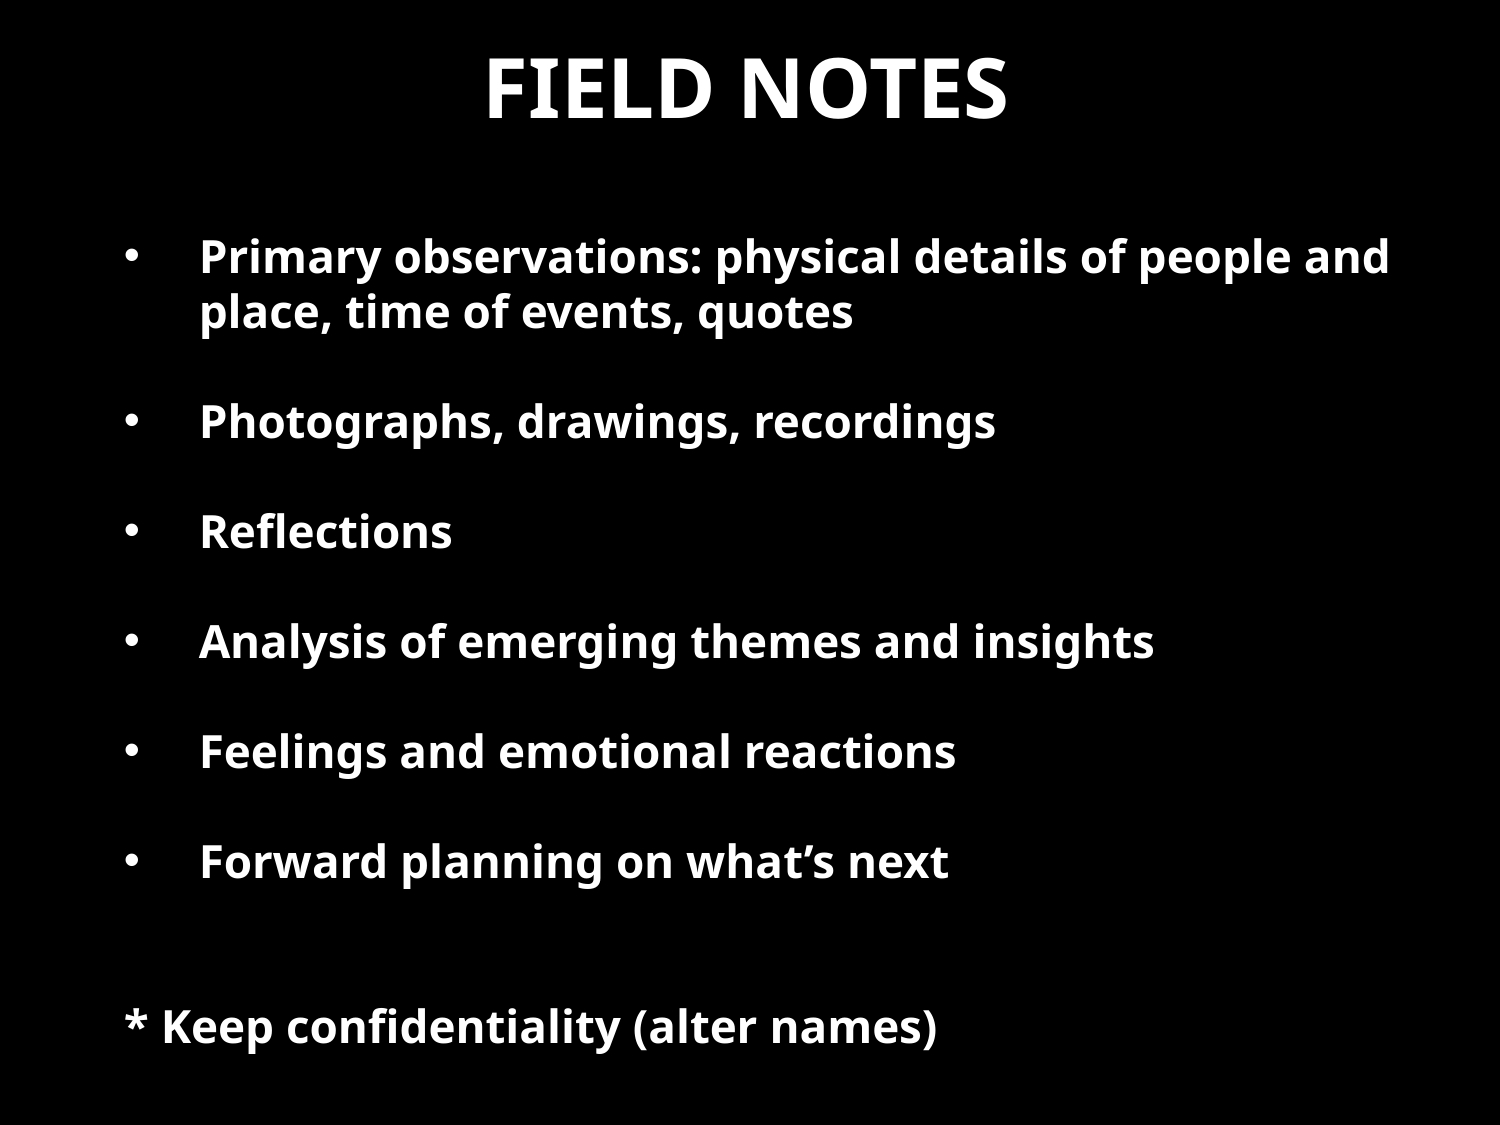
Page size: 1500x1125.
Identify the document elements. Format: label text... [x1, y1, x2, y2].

text_box Primary observations: physical details of people and place, time of events, quotes Photographs, drawings, recordings Reflections Analysis of emerging themes and insights Feelings and emotional reactions Forward planning on what’s next * Keep confidentiality (alter names) [108, 110, 1476, 1125]
title Field notes [108, 27, 1384, 110]
